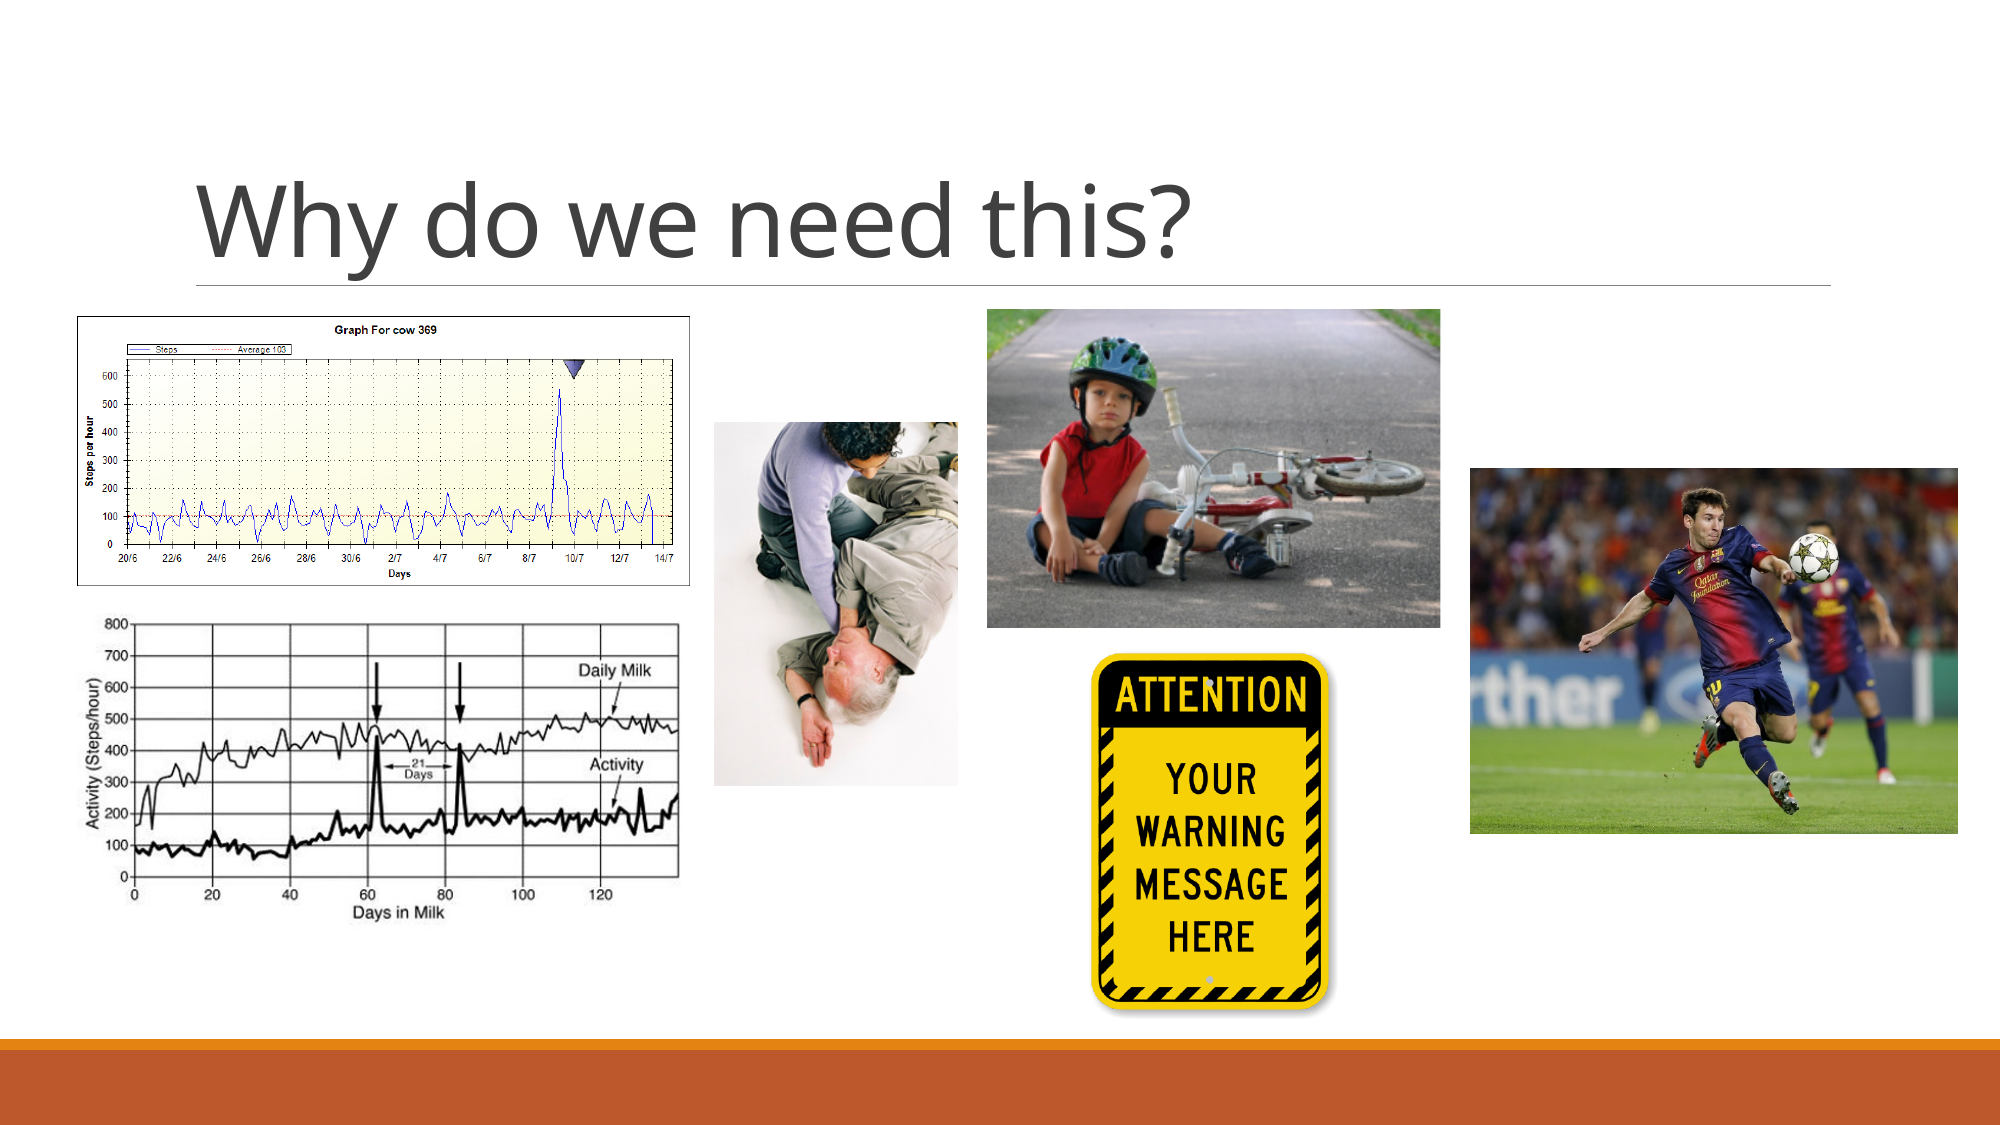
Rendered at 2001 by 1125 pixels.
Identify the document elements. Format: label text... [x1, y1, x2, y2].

picture [1469, 467, 1958, 835]
picture [77, 316, 691, 586]
picture [1089, 651, 1339, 1019]
picture [986, 308, 1442, 629]
picture [714, 421, 958, 787]
title Why do we need this? [180, 47, 1830, 285]
picture [77, 603, 691, 932]
